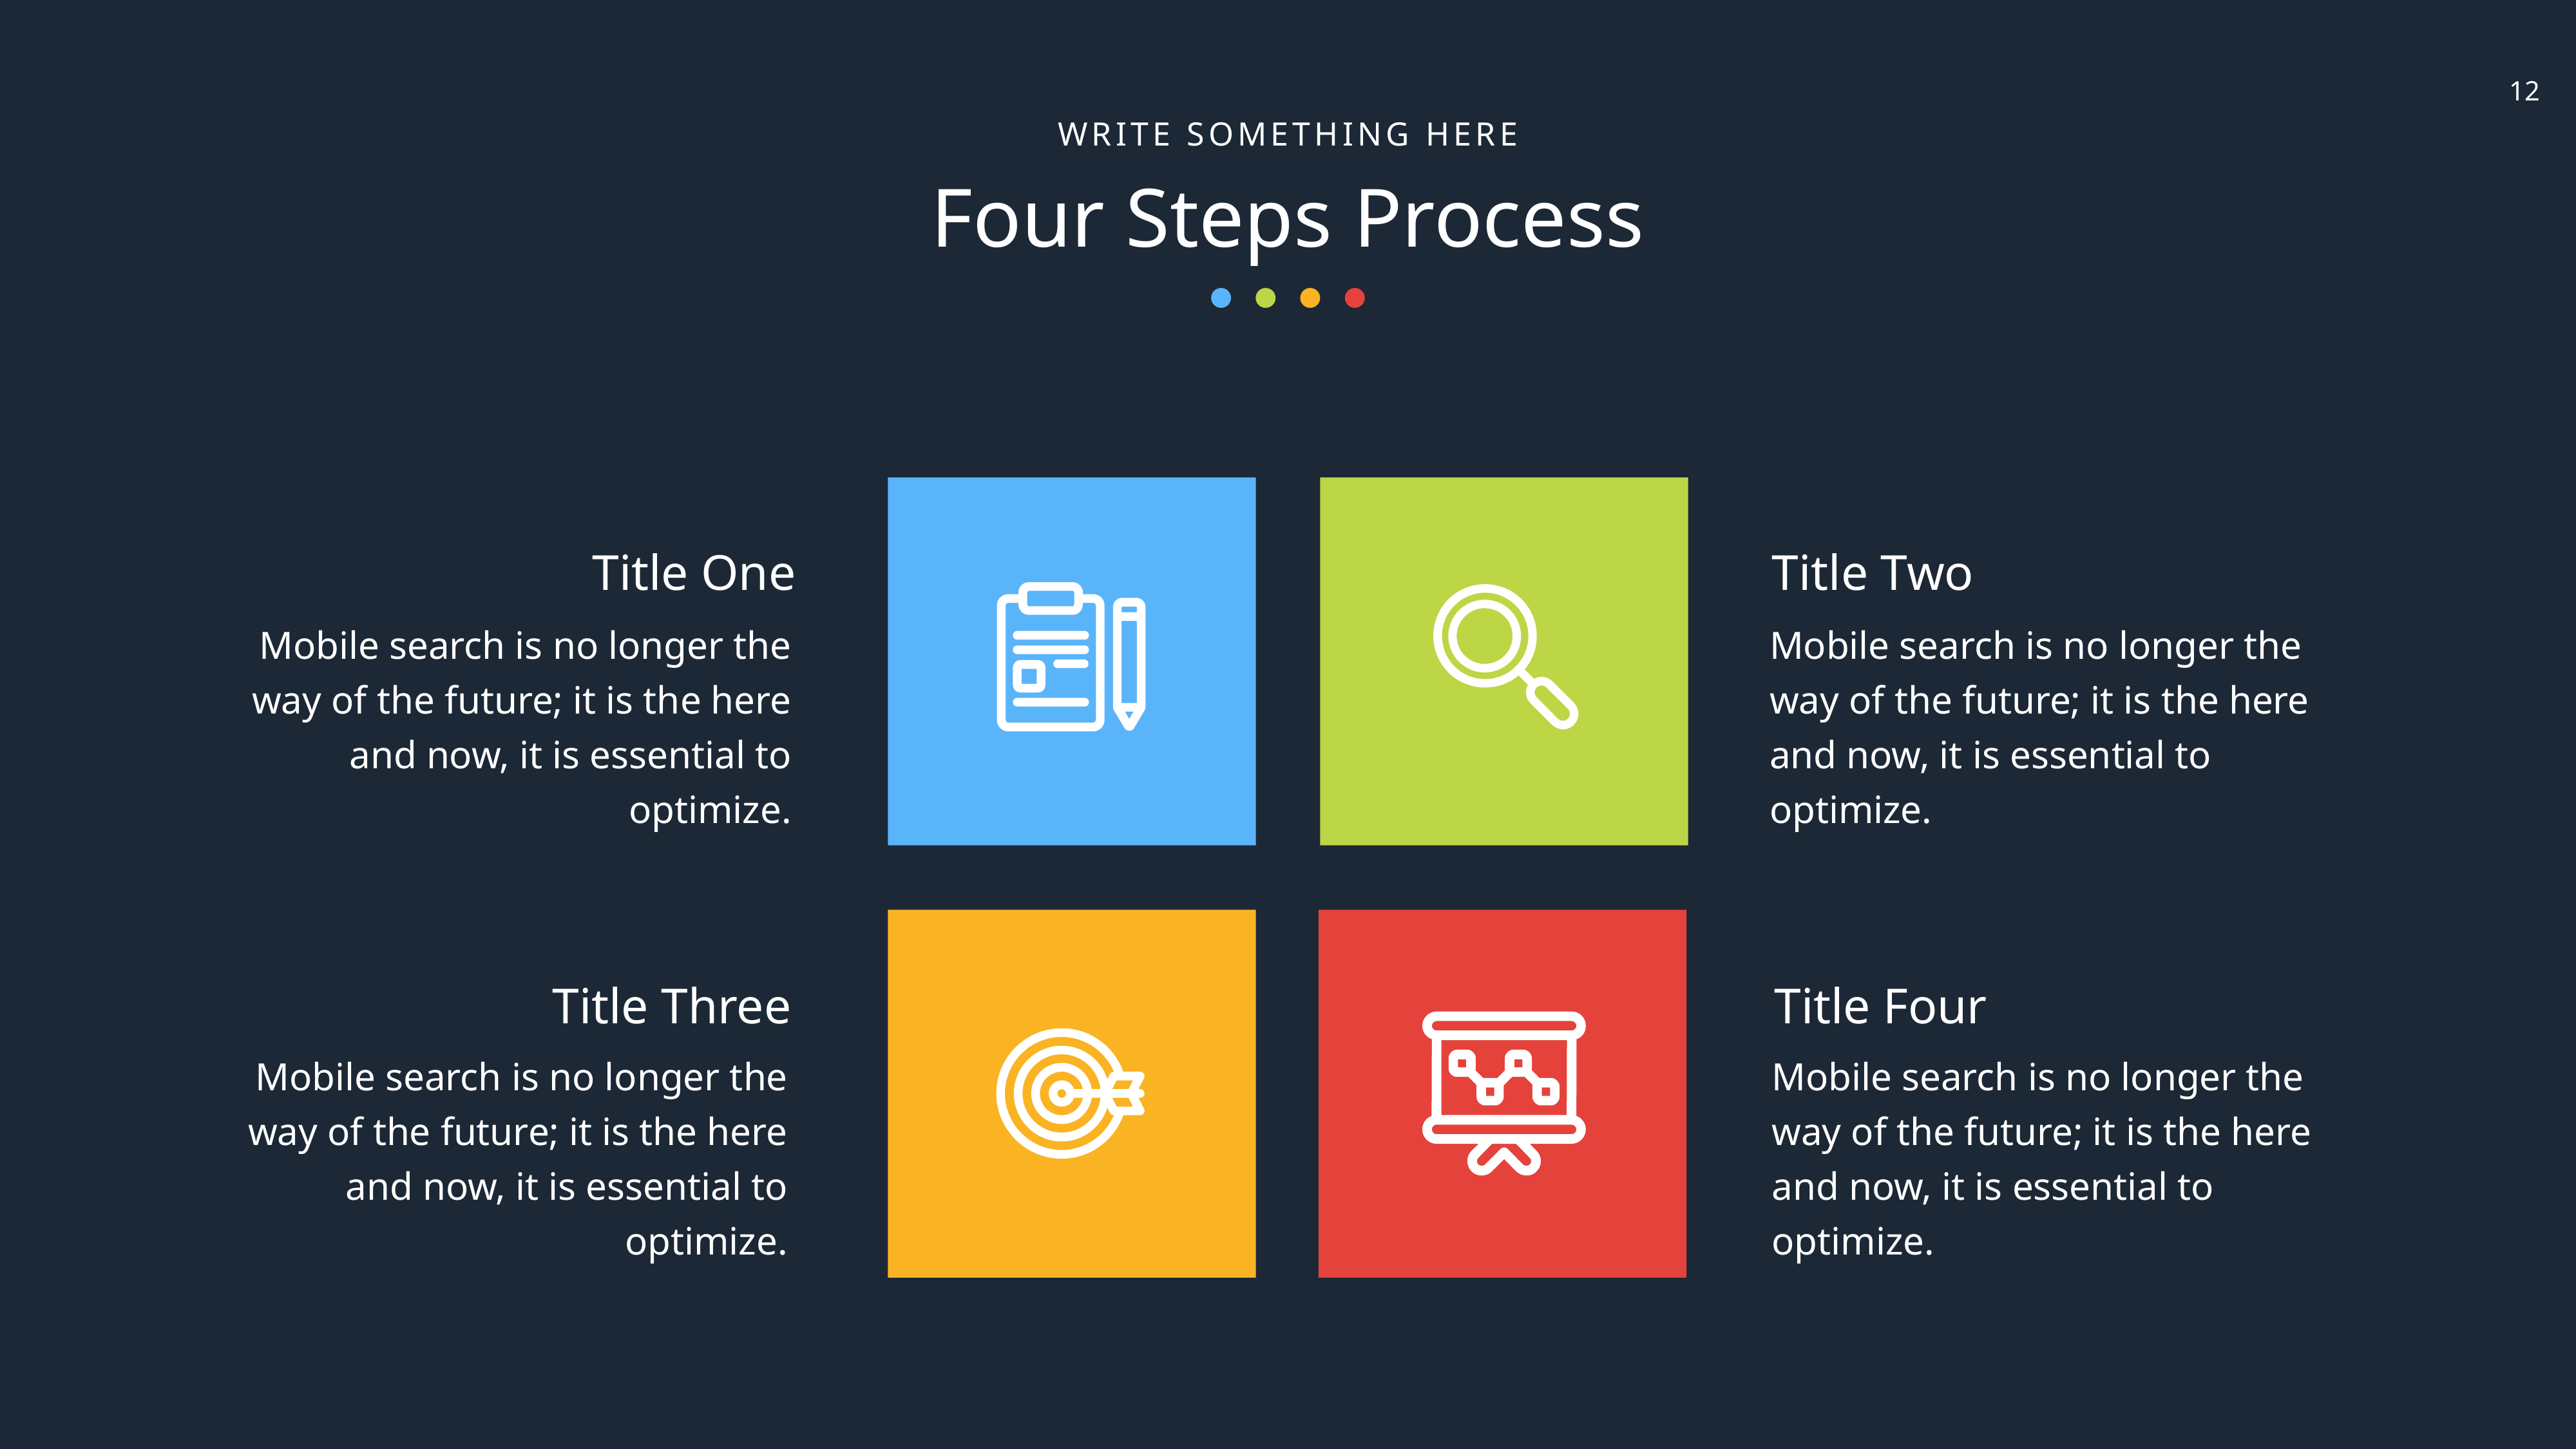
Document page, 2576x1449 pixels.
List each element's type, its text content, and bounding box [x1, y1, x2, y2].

text_box Mobile search is no longer the way of the future; it is the here and now, it is essential to optimize. [1762, 1038, 2354, 1267]
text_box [1422, 1011, 1587, 1176]
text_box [888, 477, 1688, 1278]
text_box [997, 582, 1146, 732]
text_box Mobile search is no longer the way of the future; it is the here and now, it is essential to optimize. [1760, 607, 2352, 836]
text_box Title Three [352, 970, 801, 1038]
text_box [511, 109, 2064, 269]
text_box Mobile search is no longer the way of the future; it is the here and now, it is essential to optimize. [205, 1038, 797, 1267]
text_box Title One [357, 537, 806, 605]
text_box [1211, 288, 1365, 308]
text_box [1428, 584, 1580, 730]
text_box Mobile search is no longer the way of the future; it is the here and now, it is essential to optimize. [209, 607, 801, 836]
text_box Title Two [1762, 537, 2133, 605]
text_box Title Four [1764, 970, 2133, 1038]
